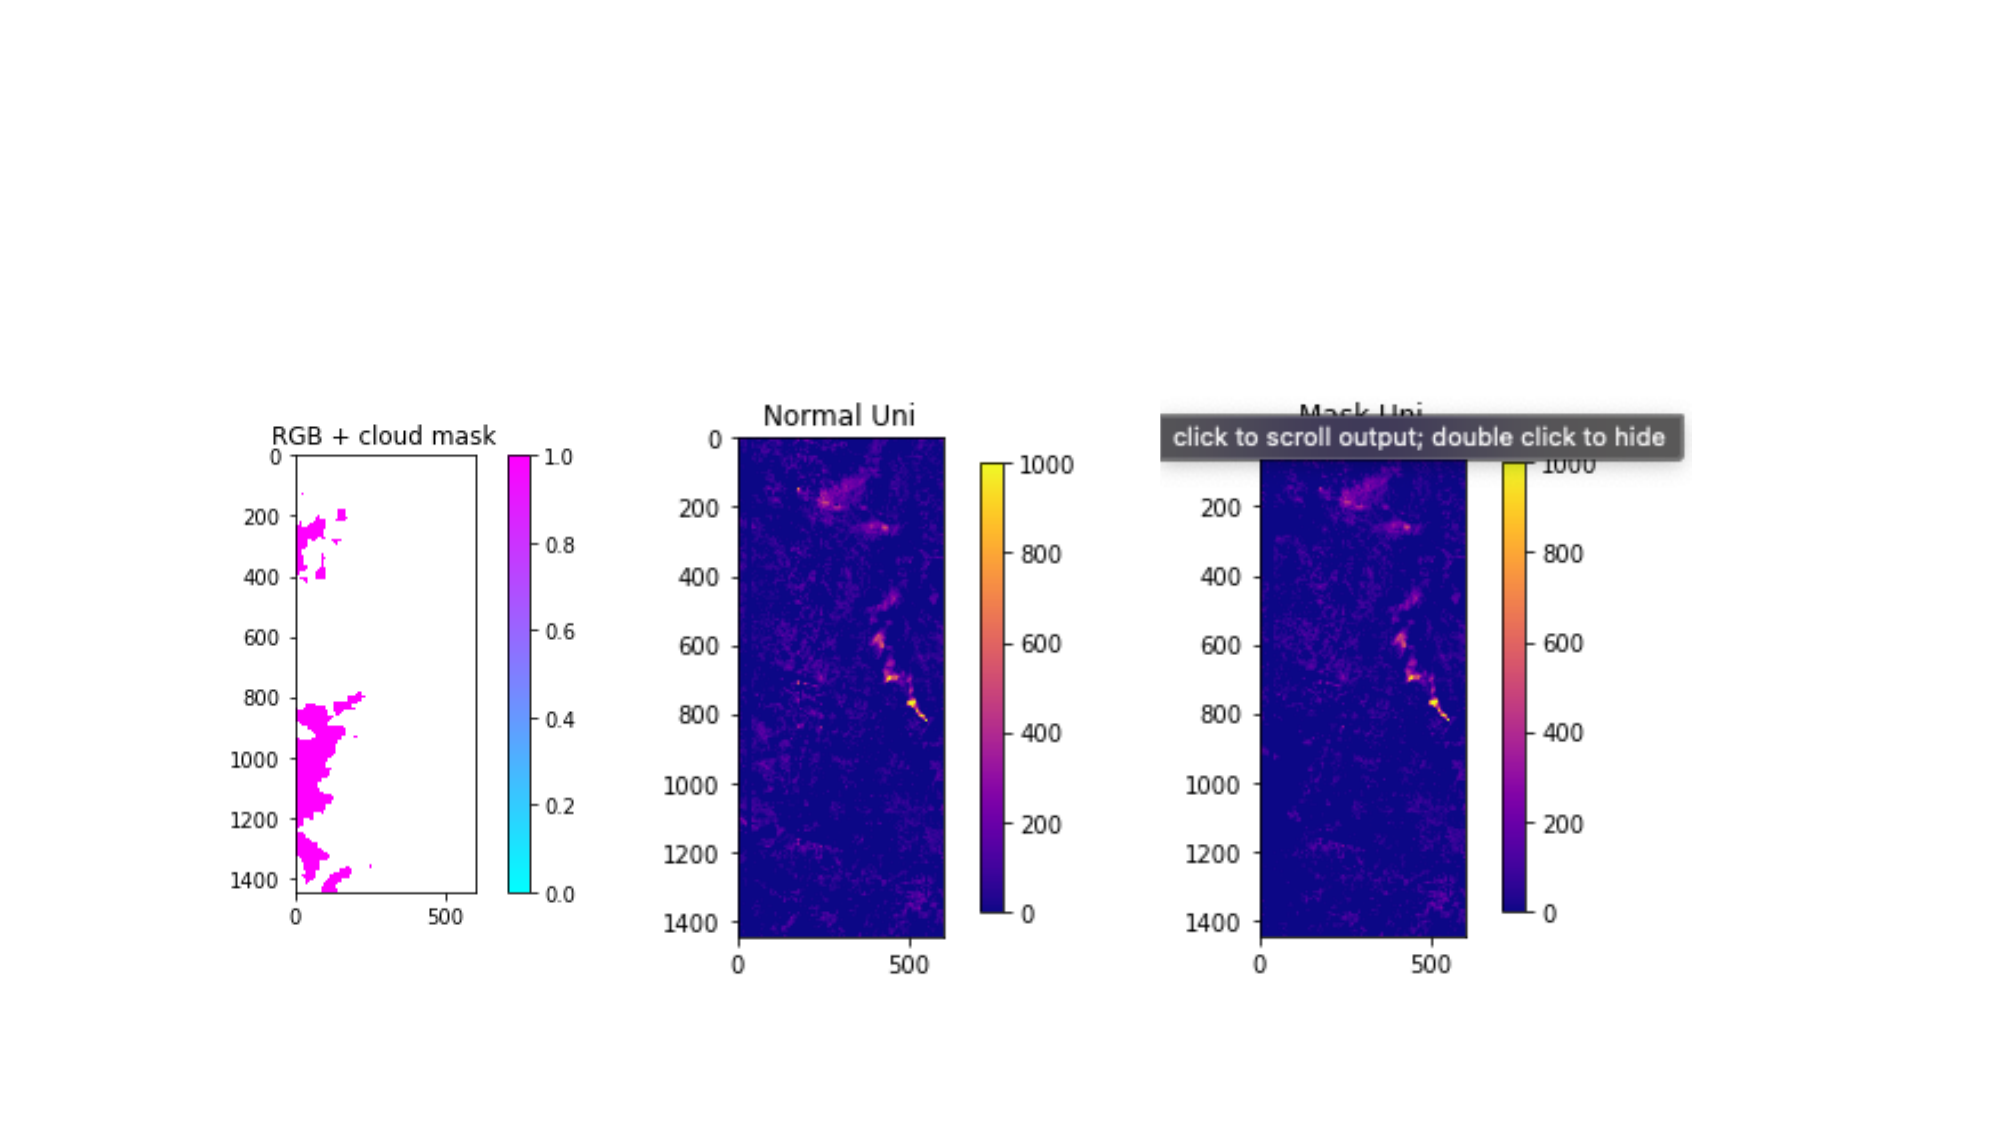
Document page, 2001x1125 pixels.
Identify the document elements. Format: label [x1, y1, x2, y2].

picture [638, 373, 1692, 1004]
list [210, 405, 638, 955]
